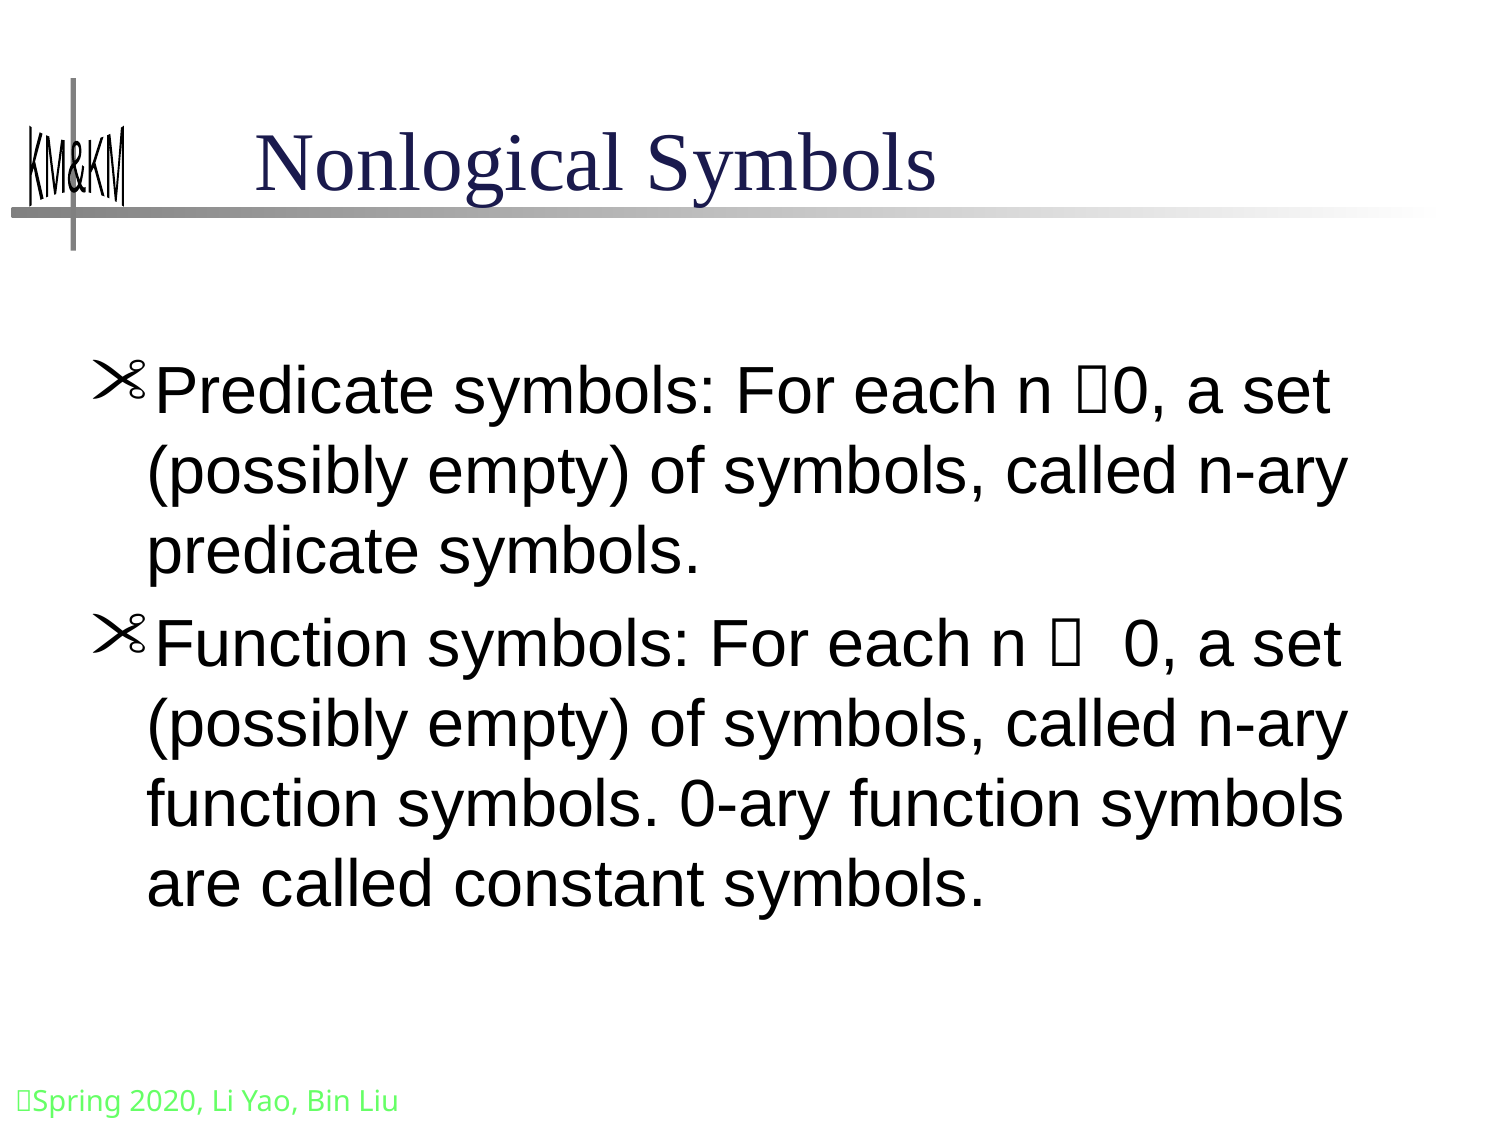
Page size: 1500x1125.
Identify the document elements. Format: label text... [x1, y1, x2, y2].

title Nonlogical Symbols [239, 112, 1500, 203]
list Predicate symbols: For each n 0, a set (possibly empty) of symbols, called n-ary predicate symbols. Function symbols: For each n  0, a set (possibly empty) of symbols, called n-ary function symbols. 0-ary function symbols are called constant symbols. [74, 339, 1426, 1006]
